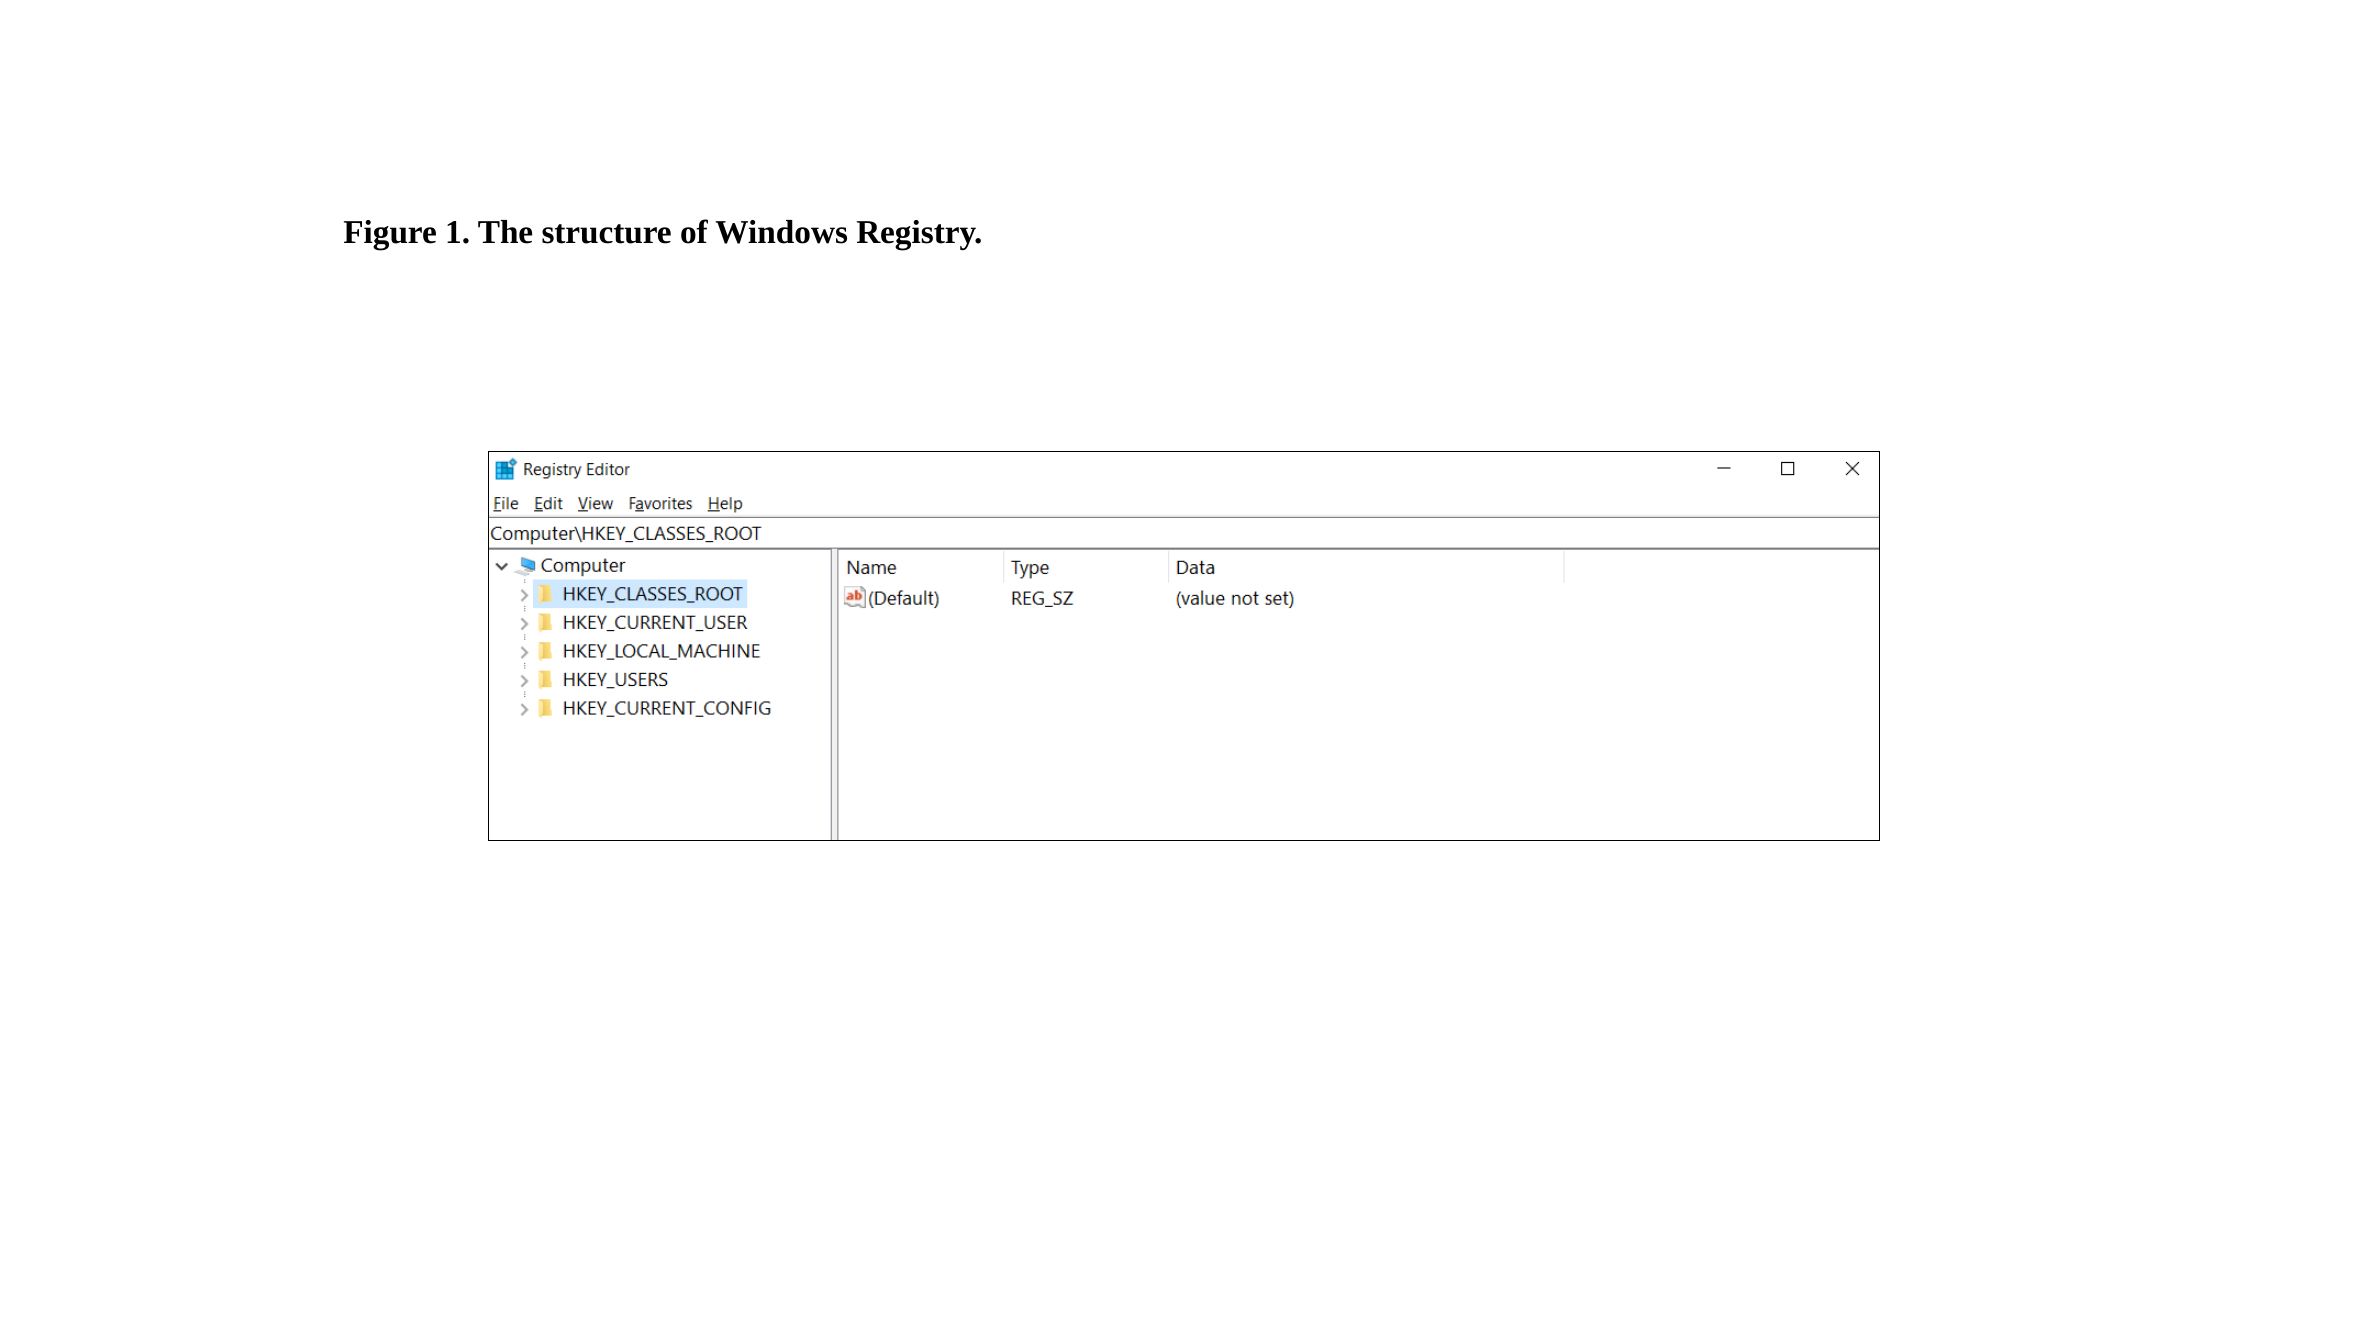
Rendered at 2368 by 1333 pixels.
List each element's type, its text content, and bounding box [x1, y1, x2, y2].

picture [488, 451, 1880, 841]
text_box Figure 1. The structure of Windows Registry. [328, 203, 2040, 258]
